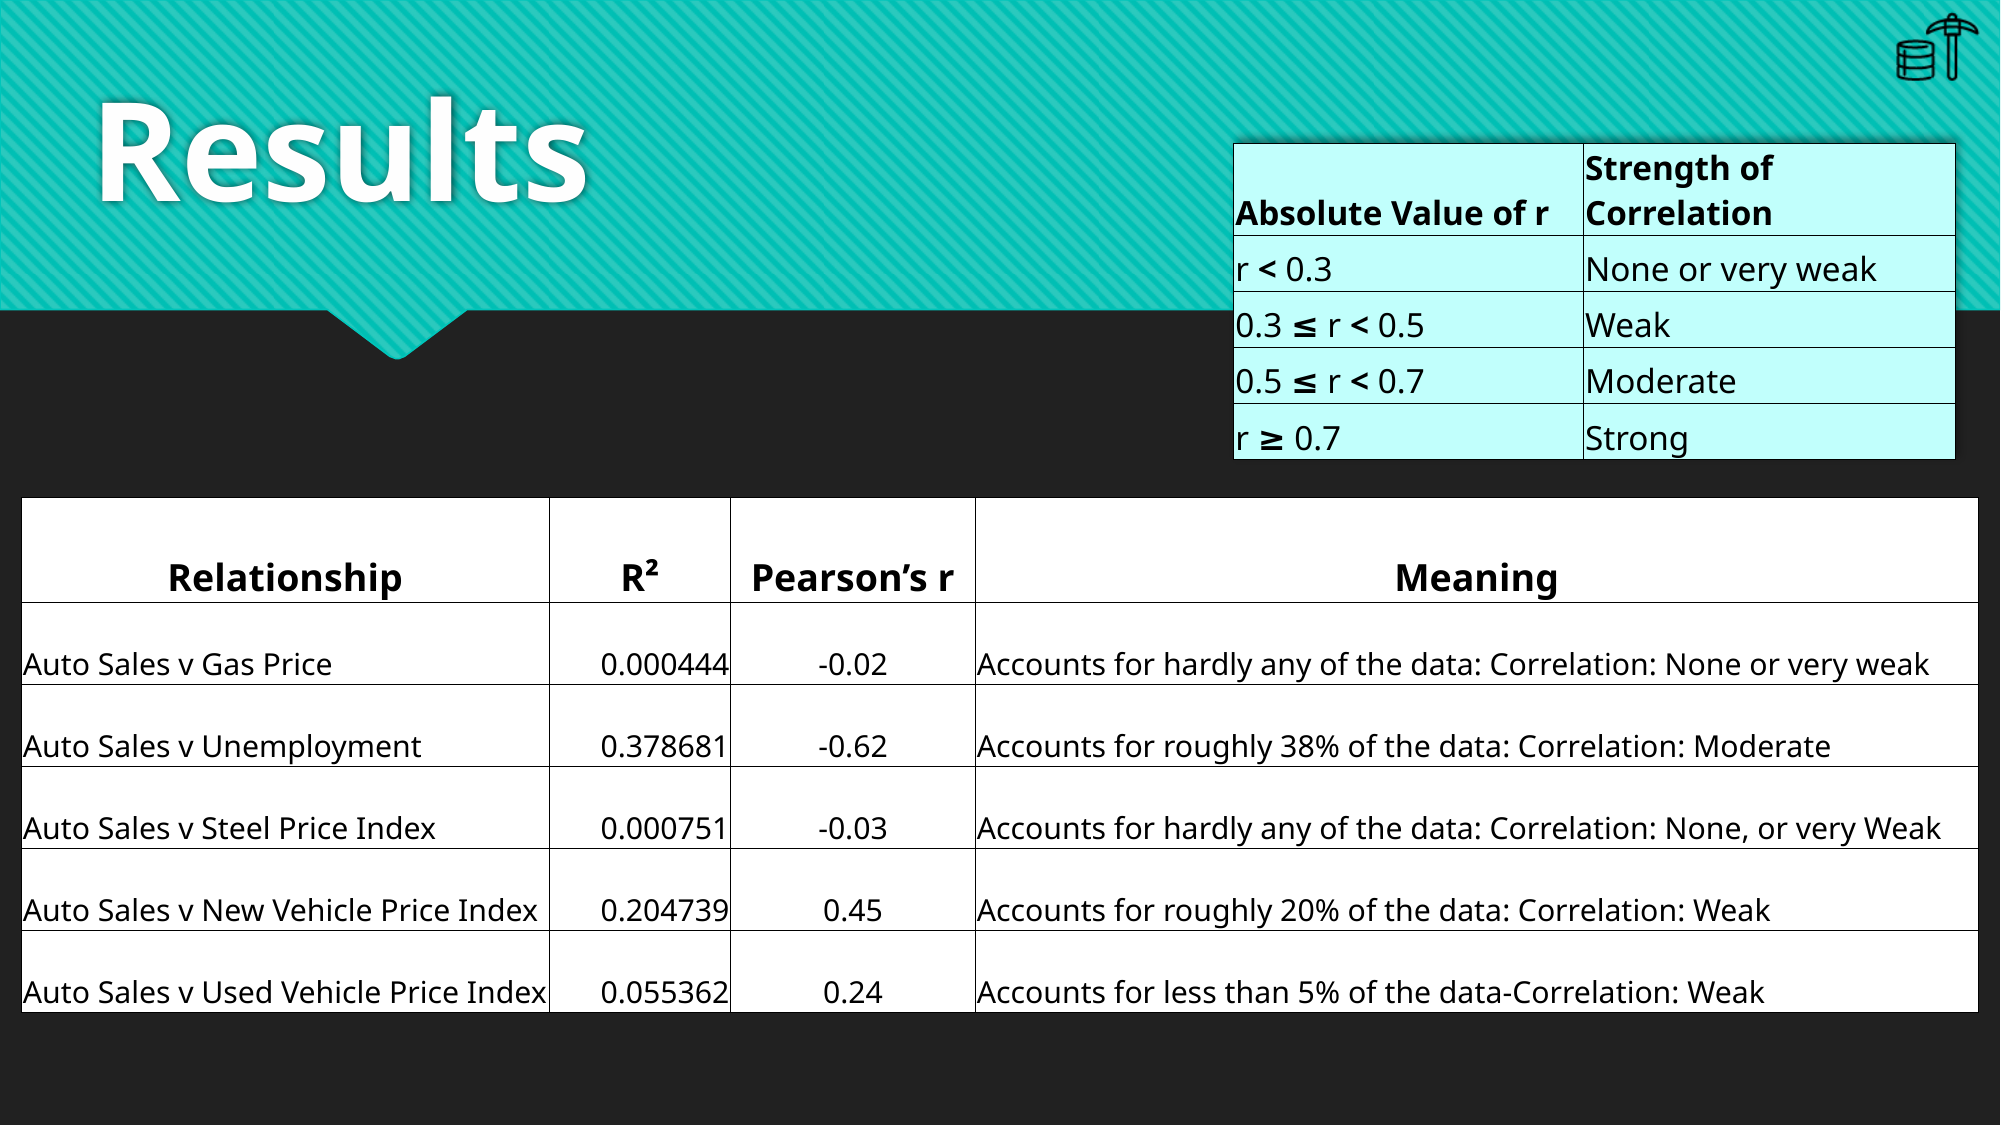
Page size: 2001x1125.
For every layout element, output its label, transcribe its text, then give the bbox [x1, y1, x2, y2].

table_cell Moderate [1584, 348, 1955, 403]
table_cell Accounts for roughly 20% of the data: Correlation: Weak [976, 849, 1978, 930]
table_cell -0.03 [731, 767, 975, 848]
table_cell r < 0.3 [1234, 236, 1583, 291]
table_cell 0.204739 [550, 849, 730, 930]
table_cell 0.24 [731, 931, 975, 1012]
table_cell Auto Sales v New Vehicle Price Index [22, 849, 549, 930]
table_cell 0.45 [731, 849, 975, 930]
table_header Meaning [976, 498, 1978, 602]
table_cell 0.000444 [550, 603, 730, 684]
table_cell r ≥ 0.7 [1234, 404, 1583, 459]
picture [1882, 0, 1986, 104]
table_cell Auto Sales v Steel Price Index [22, 767, 549, 848]
table_cell Auto Sales v Unemployment [22, 685, 549, 766]
table_header Absolute Value of r [1234, 144, 1583, 235]
table_cell 0.3 ≤ r < 0.5 [1234, 292, 1583, 347]
table_cell 0.055362 [550, 931, 730, 1012]
table_cell 0.000751 [550, 767, 730, 848]
table_cell -0.62 [731, 685, 975, 766]
table_cell Auto Sales v Used Vehicle Price Index [22, 931, 549, 1012]
table_cell 0.5 ≤ r < 0.7 [1234, 348, 1583, 403]
table_header Strength of Correlation [1584, 144, 1955, 235]
table_cell Weak [1584, 292, 1955, 347]
table_cell None or very weak [1584, 236, 1955, 291]
table_cell -0.02 [731, 603, 975, 684]
table_cell Strong [1584, 404, 1955, 459]
table_cell Accounts for roughly 38% of the data: Correlation: Moderate [976, 685, 1978, 766]
table_header R² [550, 498, 730, 602]
title Results [75, 77, 1810, 237]
table_cell 0.378681 [550, 685, 730, 766]
table_header Pearson’s r [731, 498, 975, 602]
table_cell Accounts for less than 5% of the data-Correlation: Weak [976, 931, 1978, 1012]
table_cell Accounts for hardly any of the data: Correlation: None or very weak [976, 603, 1978, 684]
table_cell Auto Sales v Gas Price [22, 603, 549, 684]
table_header Relationship [22, 498, 549, 602]
table_cell Accounts for hardly any of the data: Correlation: None, or very Weak [976, 767, 1978, 848]
